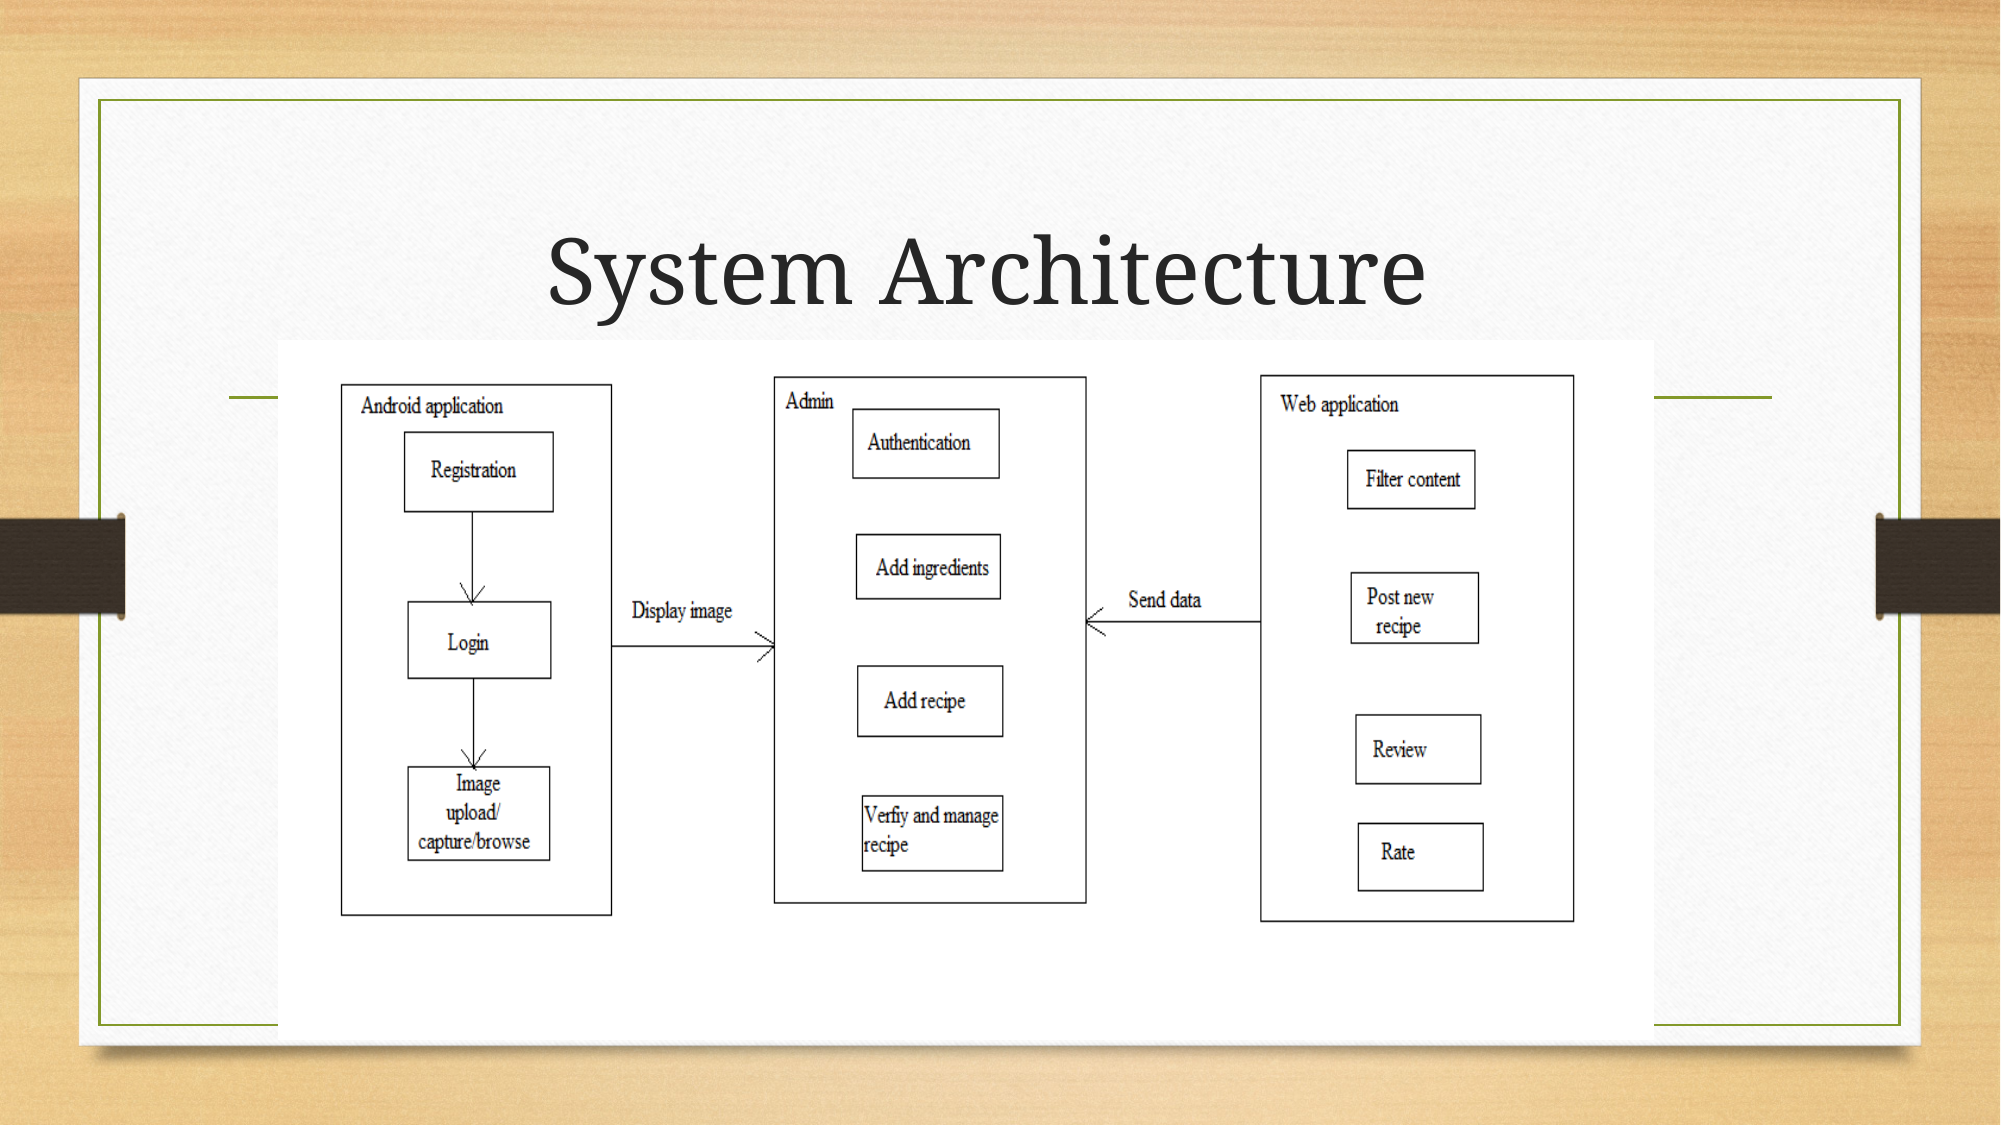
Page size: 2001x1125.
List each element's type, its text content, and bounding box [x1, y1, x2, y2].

picture [0, 0, 2001, 1125]
title System Architecture [212, 161, 1788, 375]
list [278, 339, 1654, 1041]
